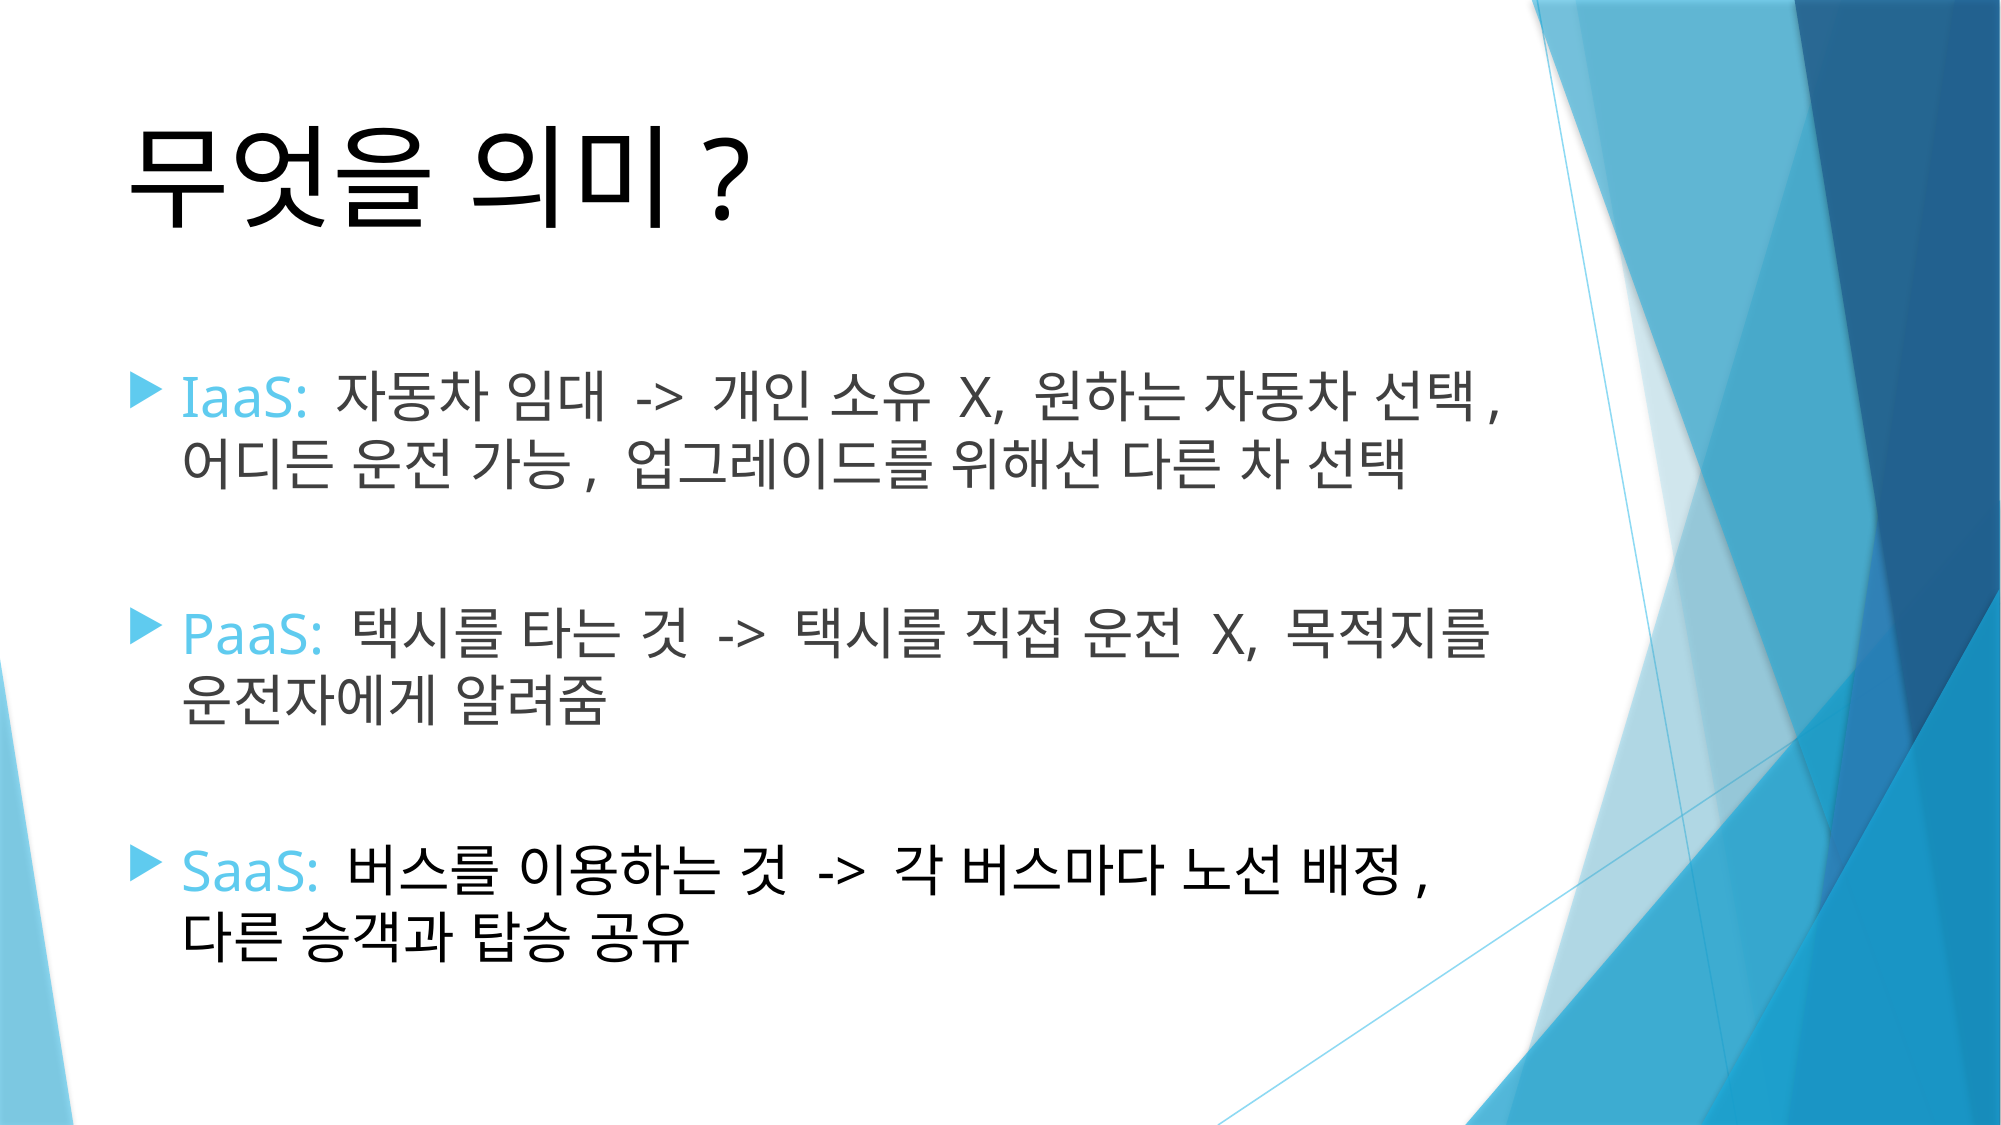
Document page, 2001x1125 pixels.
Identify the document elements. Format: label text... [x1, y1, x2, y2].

title 무엇을 의미? [111, 99, 1522, 317]
list IaaS: 자동차 임대 -> 개인 소유 X, 원하는 자동차 선택, 어디든 운전 가능, 업그레이드를 위해선 다른 차 선택 PaaS: 택시를 타는 것 -> 택시를 직접 운전 X, 목적지를 운전자에게 알려줌 SaaS: 버스를 이용하는 것 -> 각 버스마다 노선 배정, 다른 승객과 탑승 공유 [111, 354, 1556, 992]
